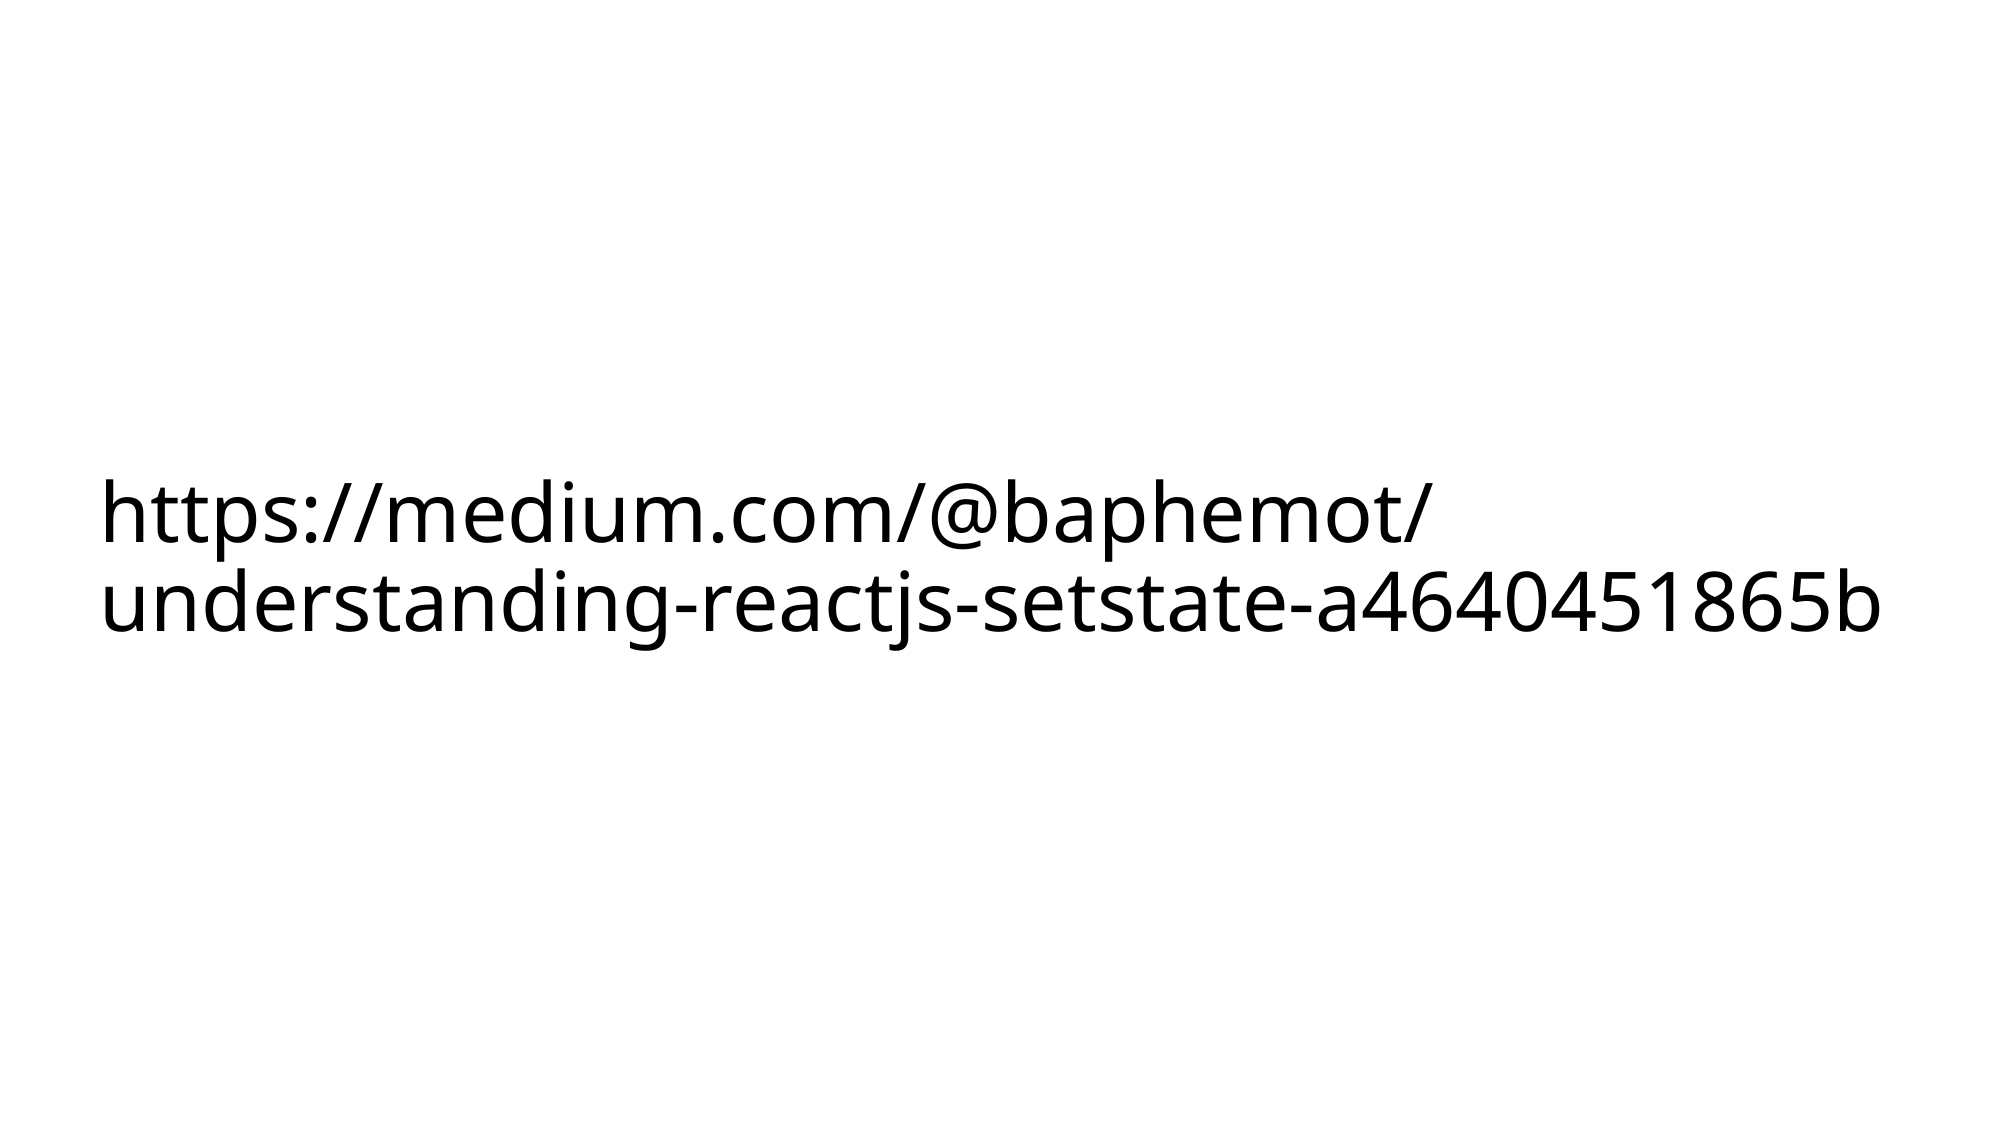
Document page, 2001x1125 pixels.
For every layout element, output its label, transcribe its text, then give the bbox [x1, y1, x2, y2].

title https://medium.com/@baphemot/understanding-reactjs-setstate-a4640451865b [99, 466, 1900, 655]
